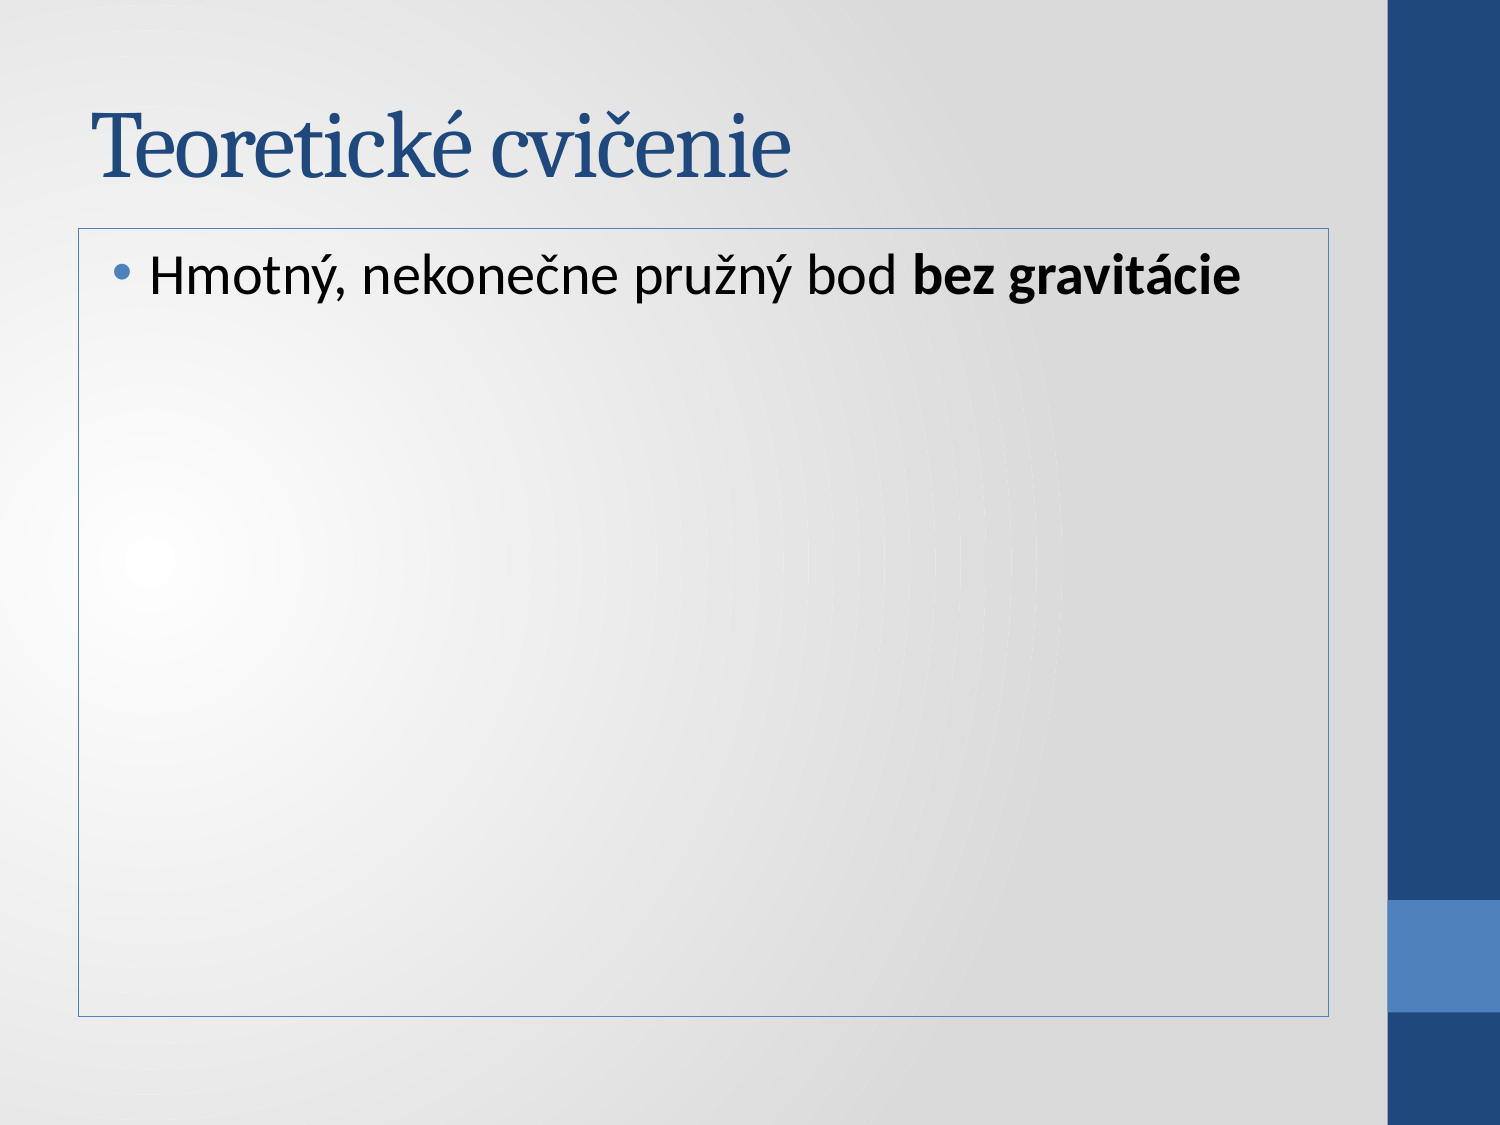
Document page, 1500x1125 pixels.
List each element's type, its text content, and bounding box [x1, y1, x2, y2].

list Hmotný, nekonečne pružný bod bez gravitácie [78, 228, 1329, 1017]
title Teoretické cvičenie [75, 45, 1325, 233]
